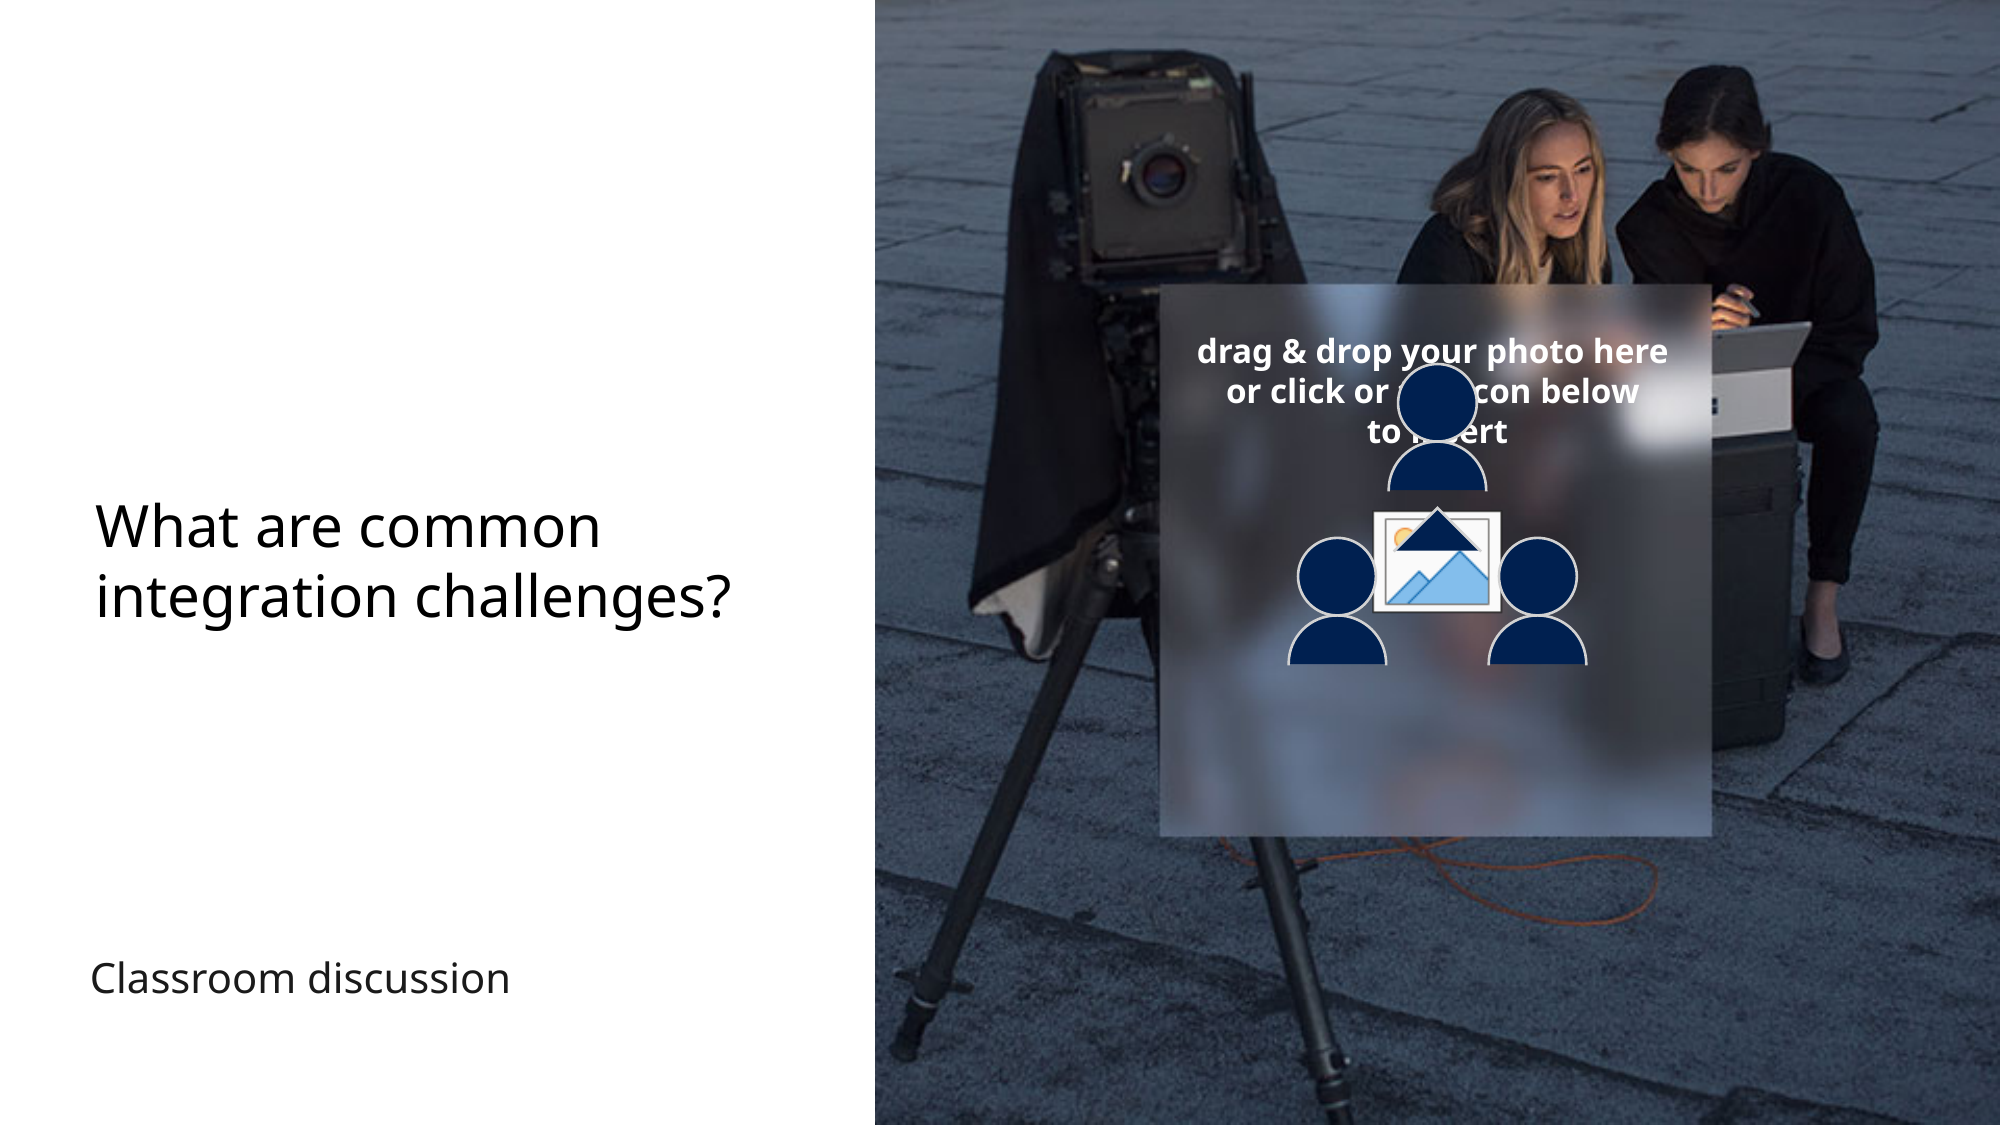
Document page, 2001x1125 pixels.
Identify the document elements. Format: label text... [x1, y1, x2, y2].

picture [874, 0, 2000, 1125]
text_box Classroom discussion [74, 944, 758, 996]
title What are common integration challenges? [95, 489, 779, 631]
